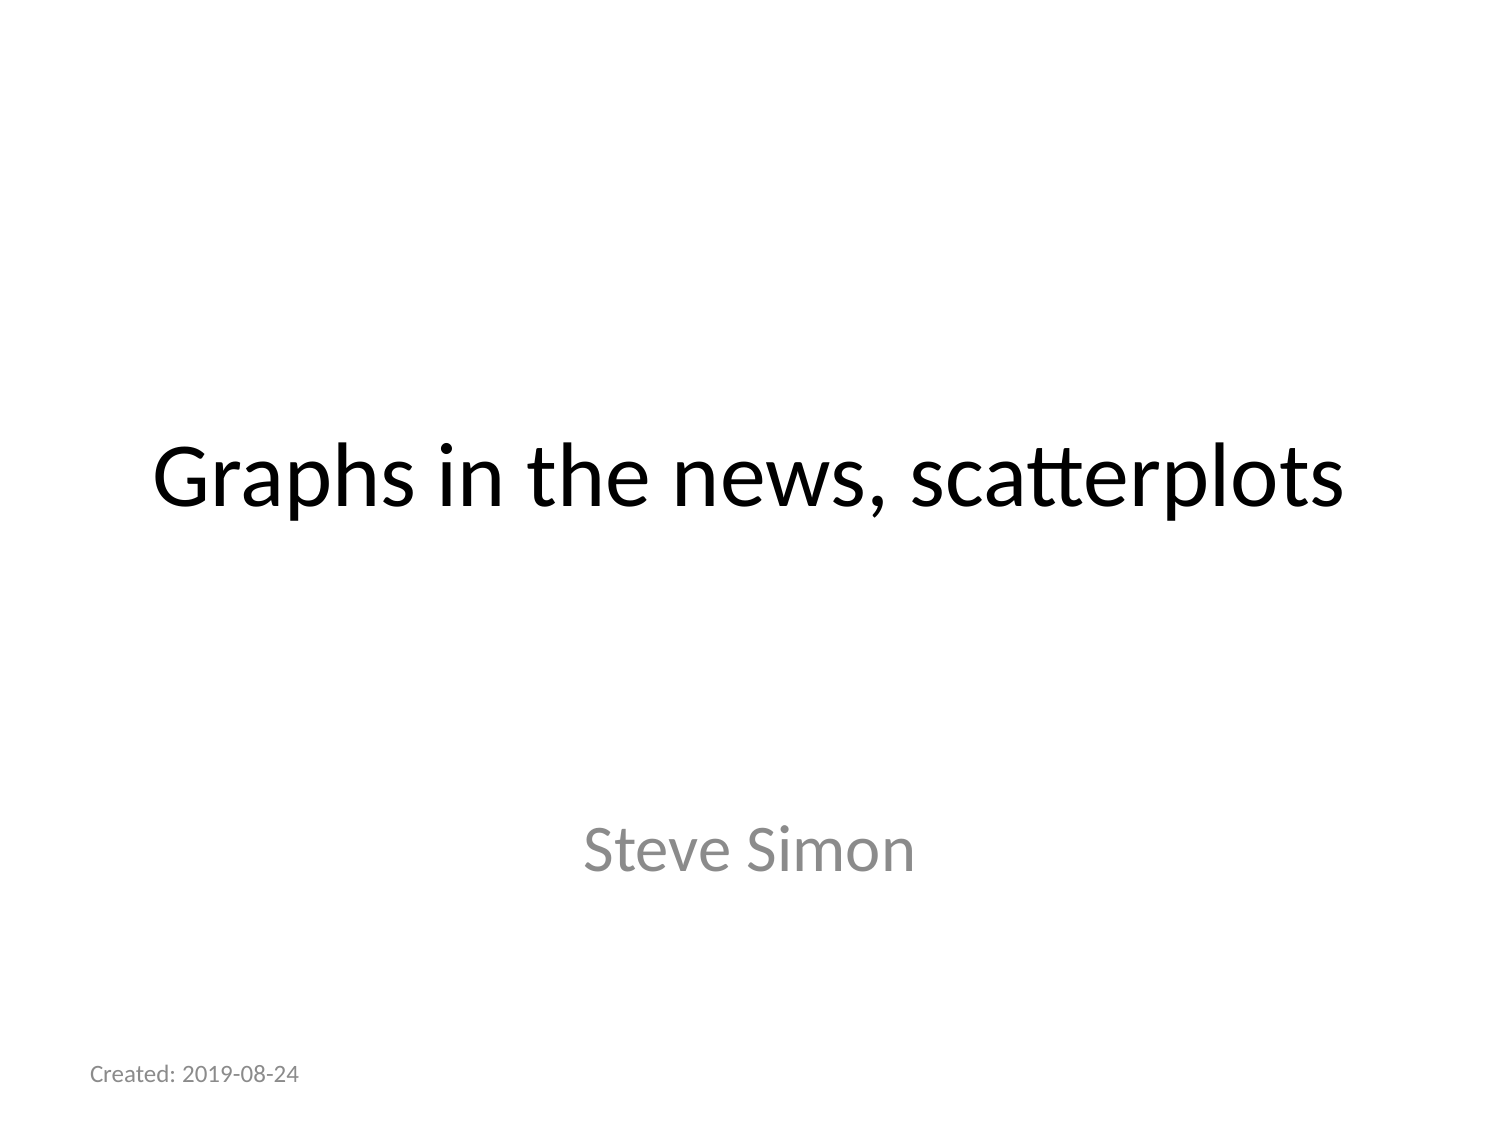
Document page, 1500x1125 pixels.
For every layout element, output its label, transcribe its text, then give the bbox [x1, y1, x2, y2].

subtitle Steve Simon [225, 637, 1275, 925]
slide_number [75, 1042, 425, 1103]
title Graphs in the news, scatterplots [112, 349, 1388, 591]
